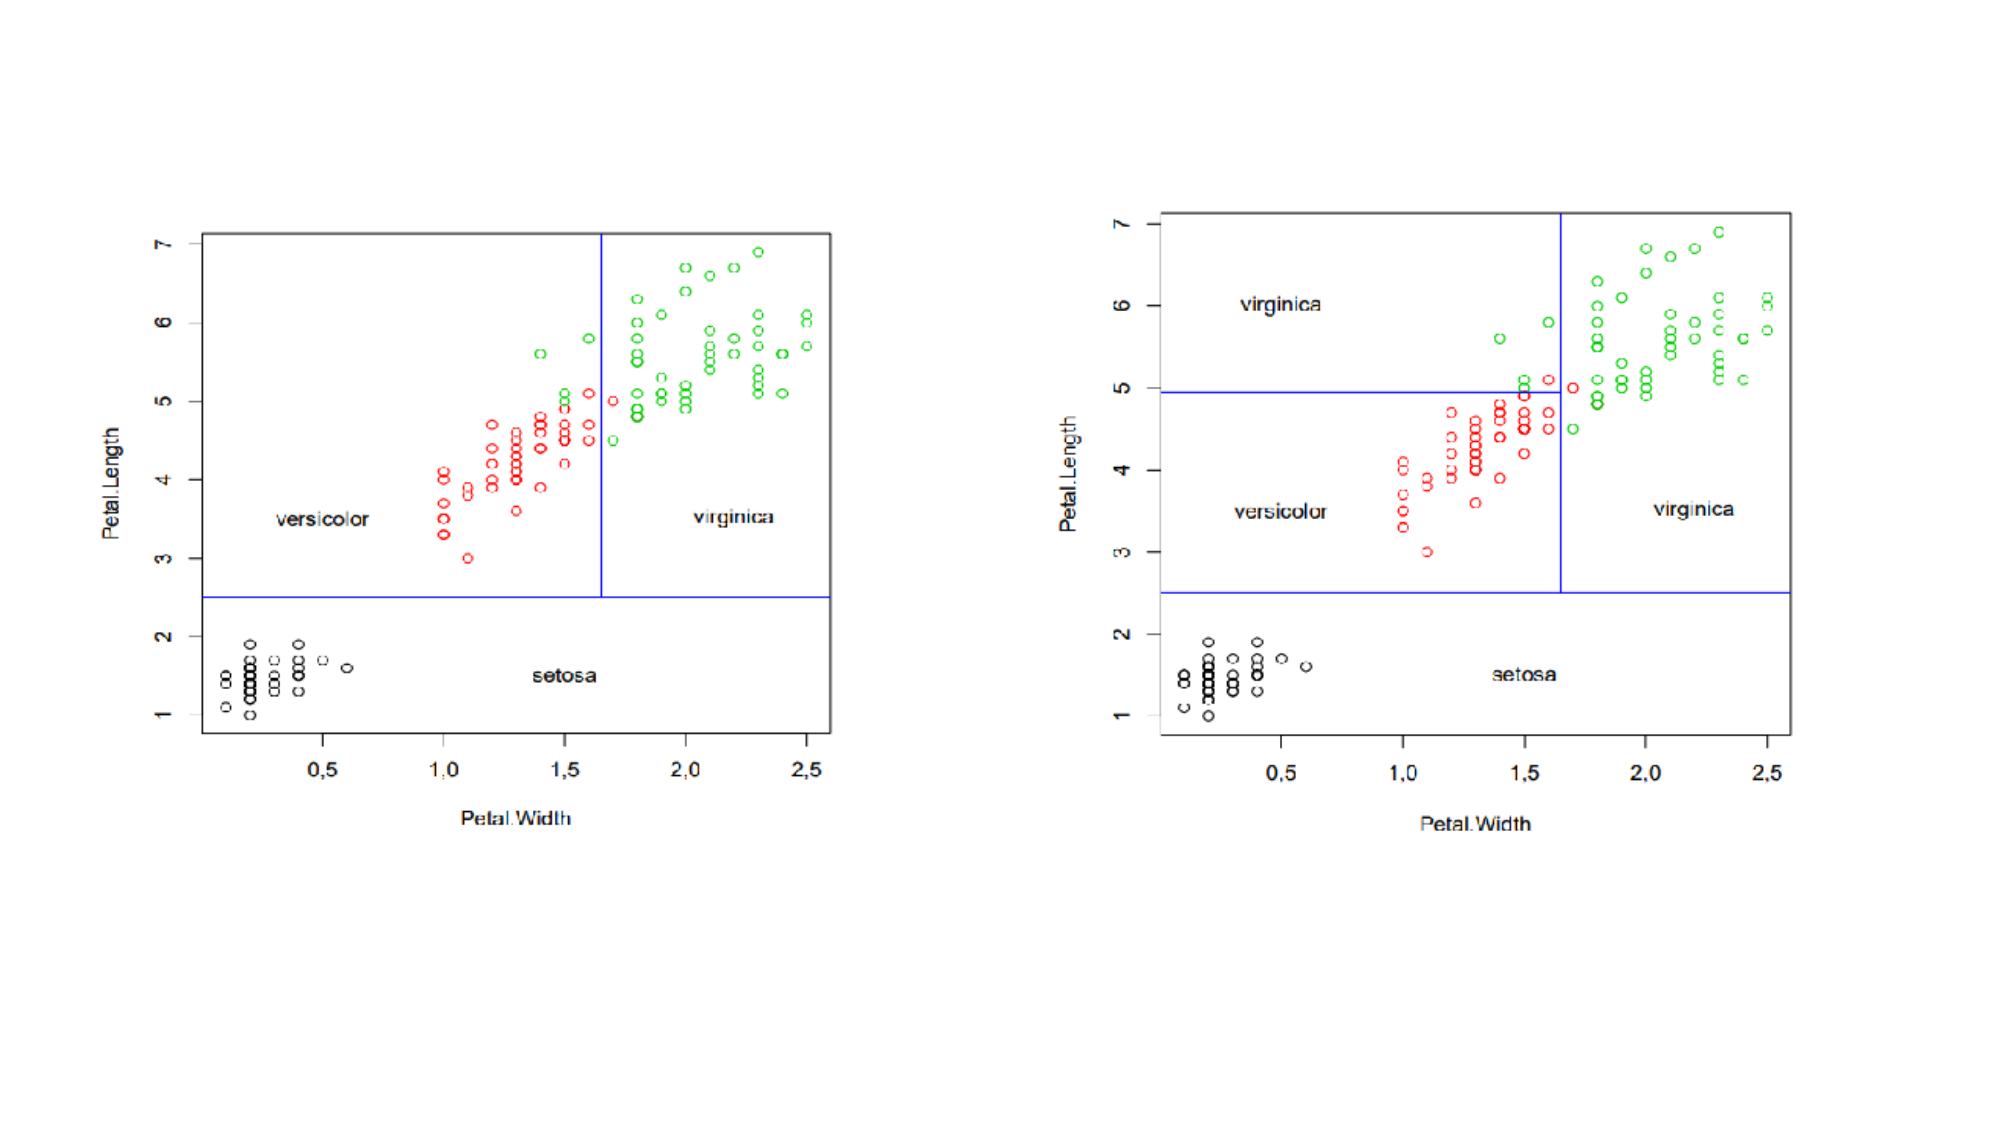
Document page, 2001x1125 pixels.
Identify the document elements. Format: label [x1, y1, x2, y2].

picture [61, 168, 906, 858]
list [961, 126, 1996, 883]
